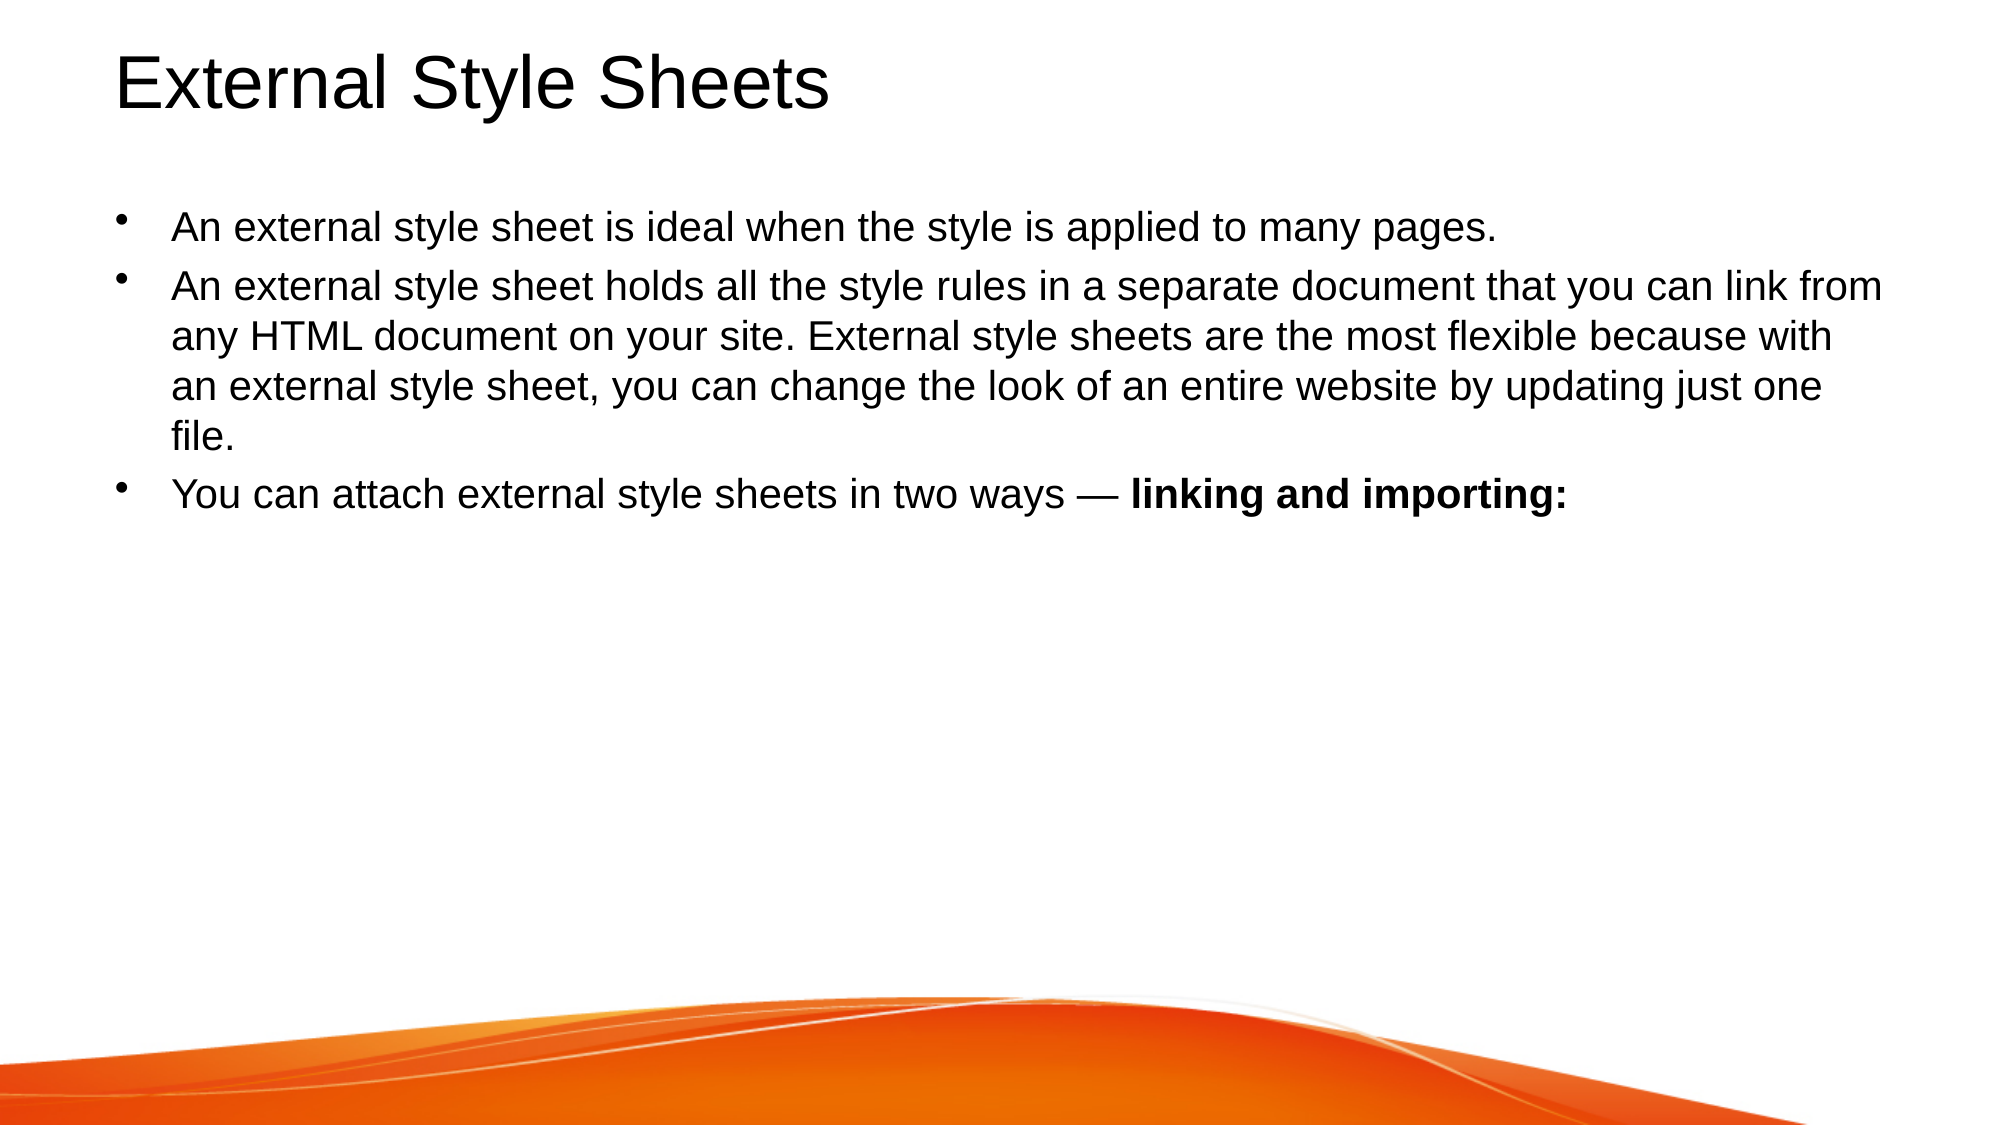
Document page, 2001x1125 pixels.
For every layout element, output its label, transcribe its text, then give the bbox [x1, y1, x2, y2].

picture [0, 0, 2000, 1125]
list An external style sheet is ideal when the style is applied to many pages. An external style sheet holds all the style rules in a separate document that you can link from any HTML document on your site. External style sheets are the most flexible because with an external style sheet, you can change the look of an entire website by updating just one file. You can attach external style sheets in two ways — linking and importing: [99, 192, 1901, 1006]
title External Style Sheets [99, 30, 1901, 127]
